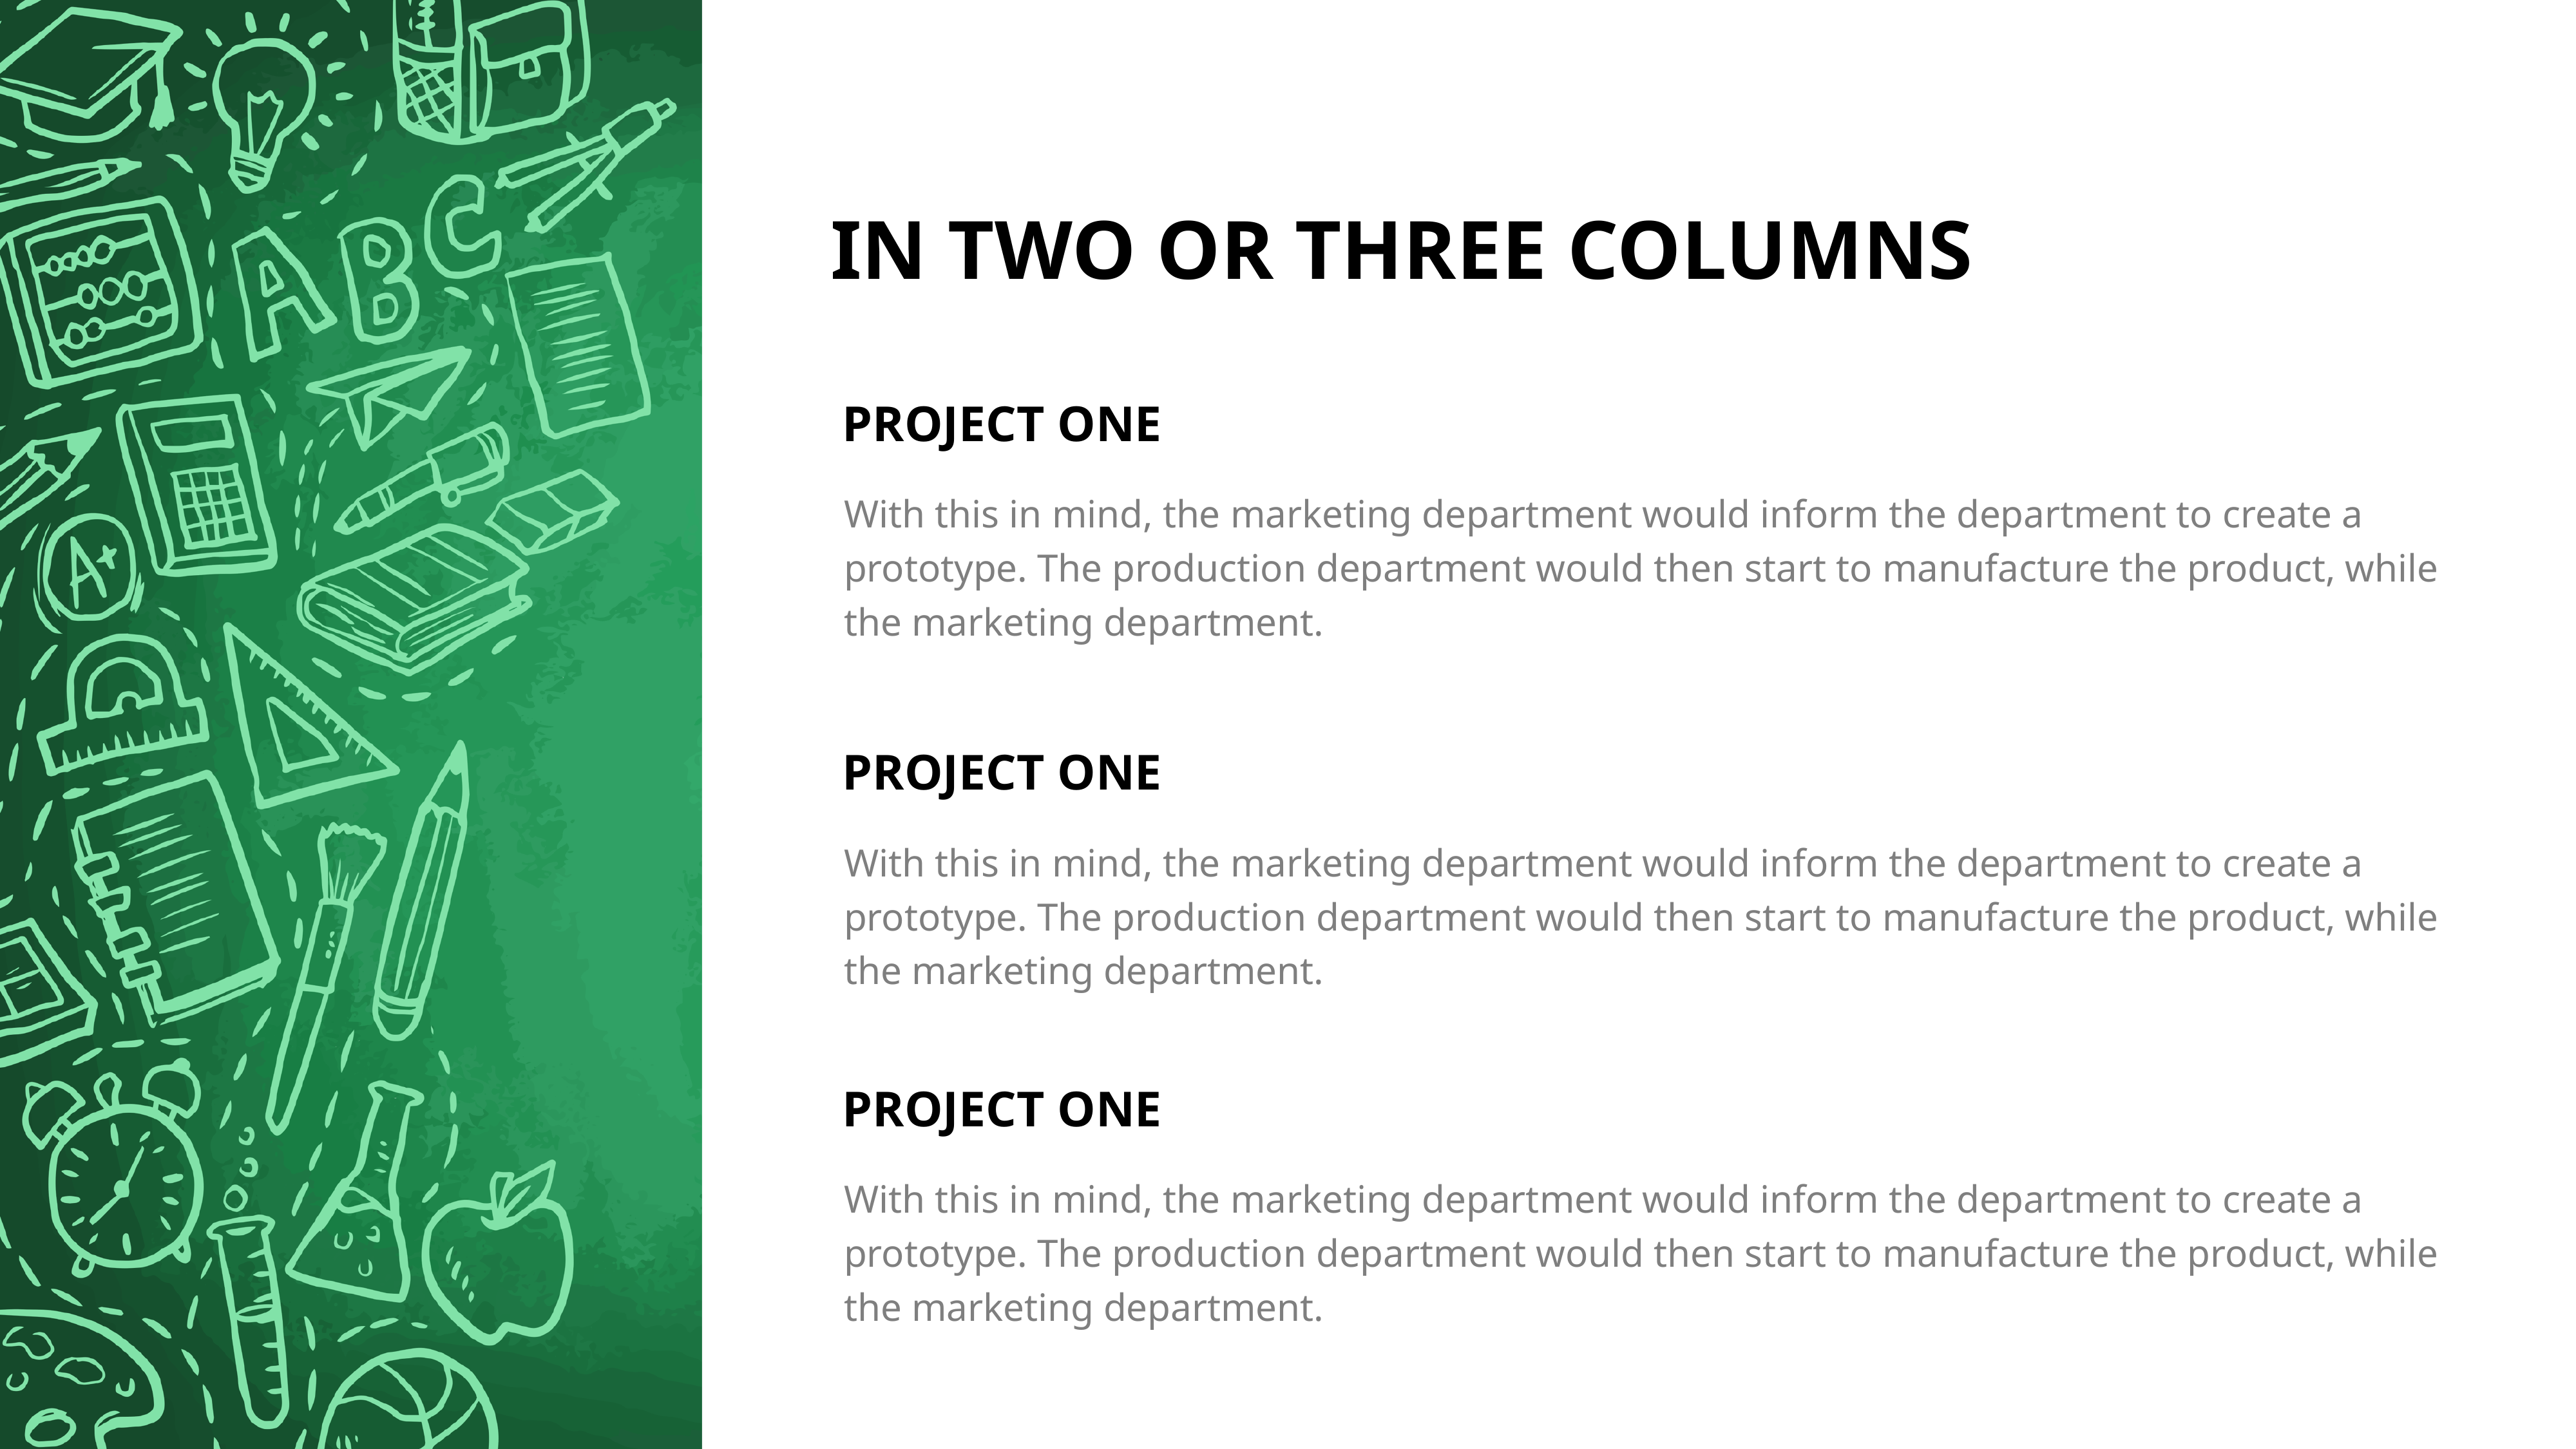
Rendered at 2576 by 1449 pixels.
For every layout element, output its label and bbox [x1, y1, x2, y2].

text_box [0, 0, 2576, 1449]
